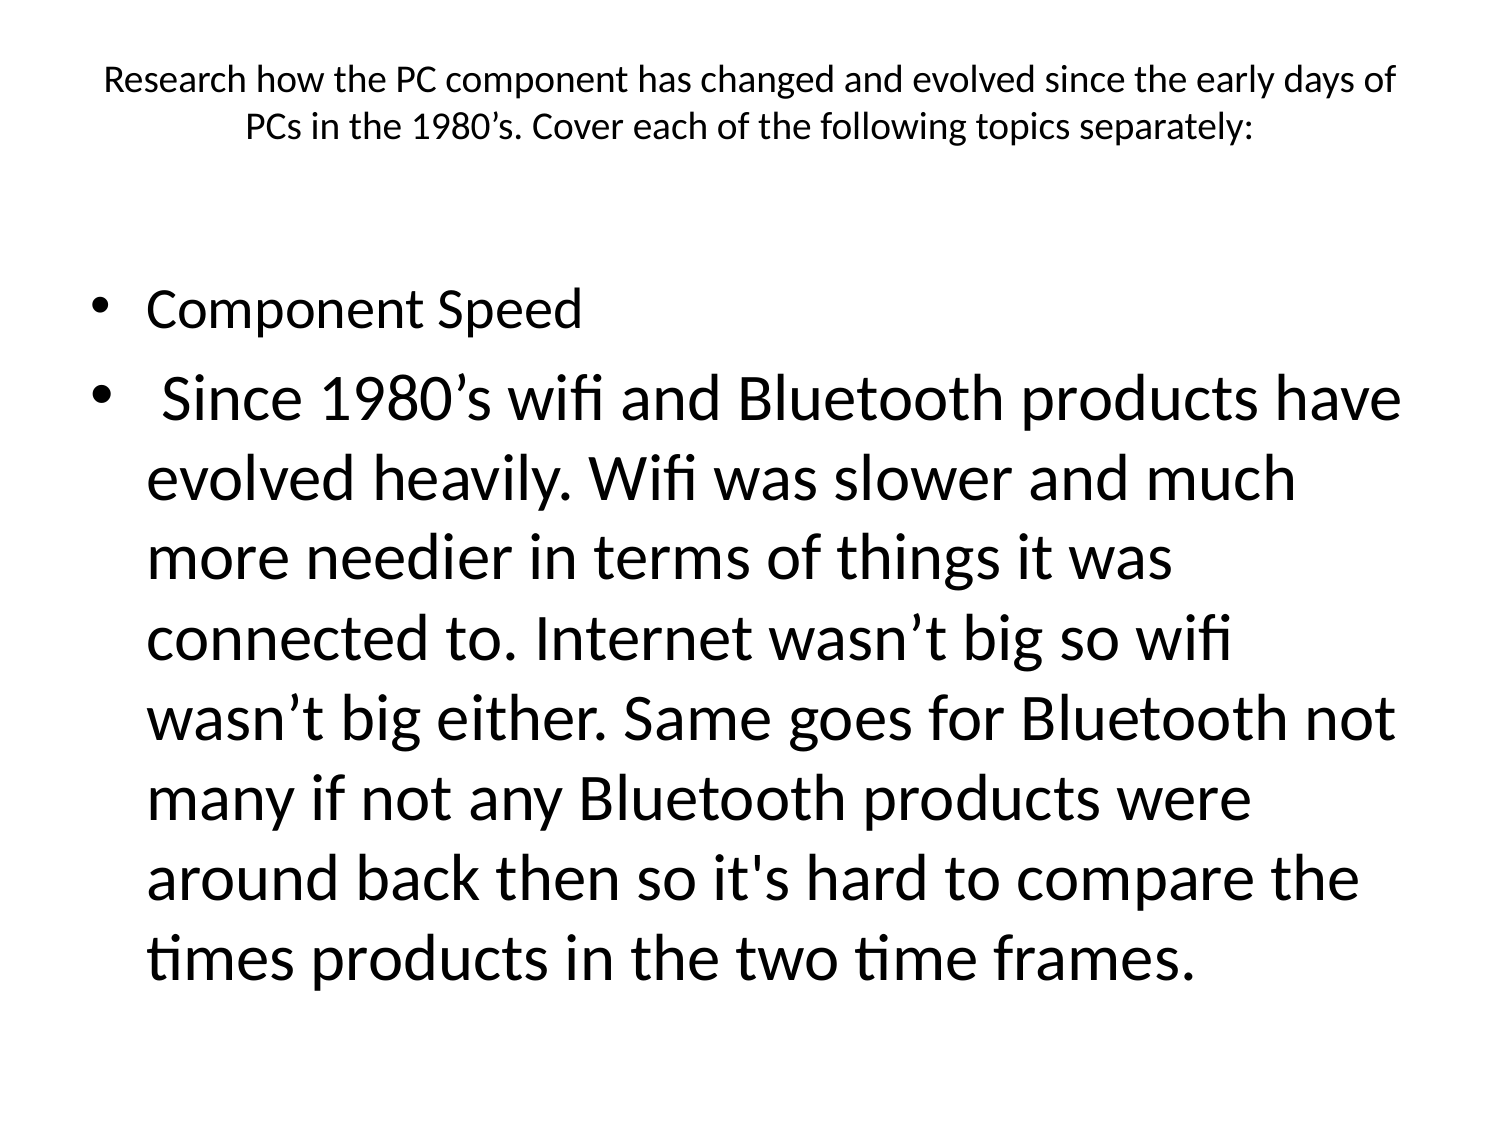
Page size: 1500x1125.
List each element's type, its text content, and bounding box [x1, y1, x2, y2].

title Research how the PC component has changed and evolved since the early days of PCs in the 1980’s. Cover each of the following topics separately: [75, 45, 1425, 233]
list Component Speed Since 1980’s wifi and Bluetooth products have evolved heavily. Wifi was slower and much more needier in terms of things it was connected to. Internet wasn’t big so wifi wasn’t big either. Same goes for Bluetooth not many if not any Bluetooth products were around back then so it's hard to compare the times products in the two time frames. [75, 262, 1425, 1005]
